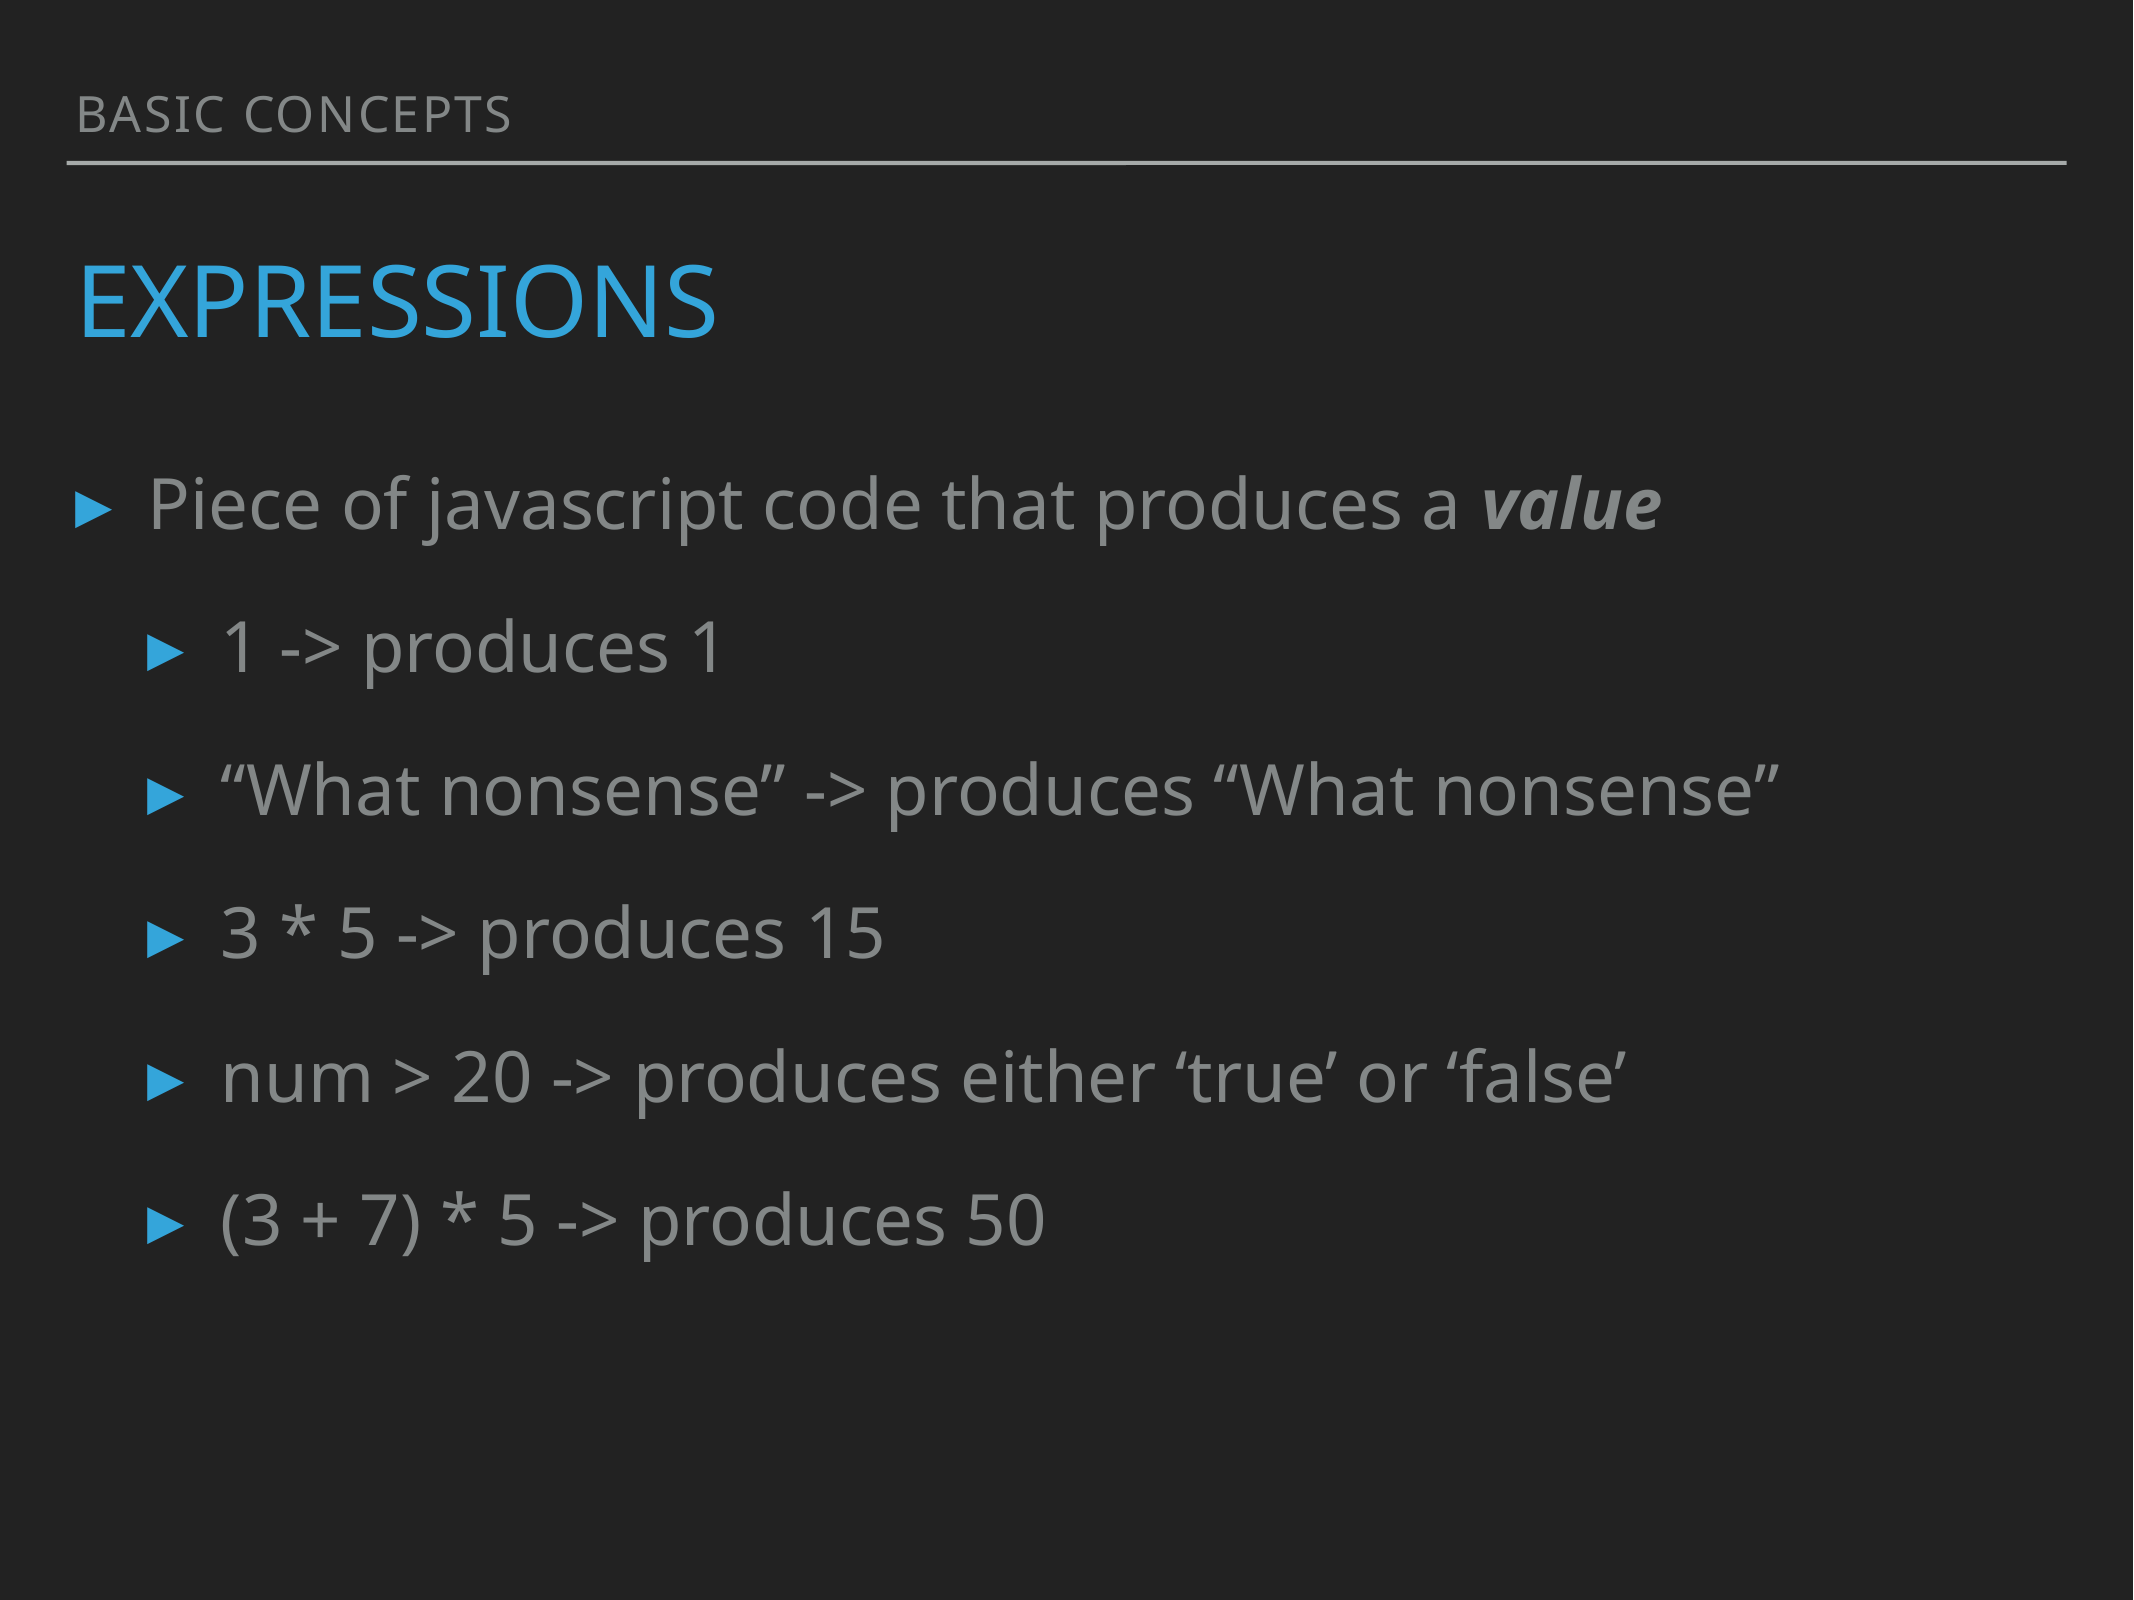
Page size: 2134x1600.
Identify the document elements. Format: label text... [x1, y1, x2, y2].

title Expressions [66, 251, 2068, 372]
list Piece of javascript code that produces a value 1 -> produces 1 “What nonsense” -> produces “What nonsense” 3 * 5 -> produces 15 num > 20 -> produces either ‘true’ or ‘false’ (3 + 7) * 5 -> produces 50 [66, 449, 2068, 1453]
list Basic concepts [66, 74, 1901, 151]
